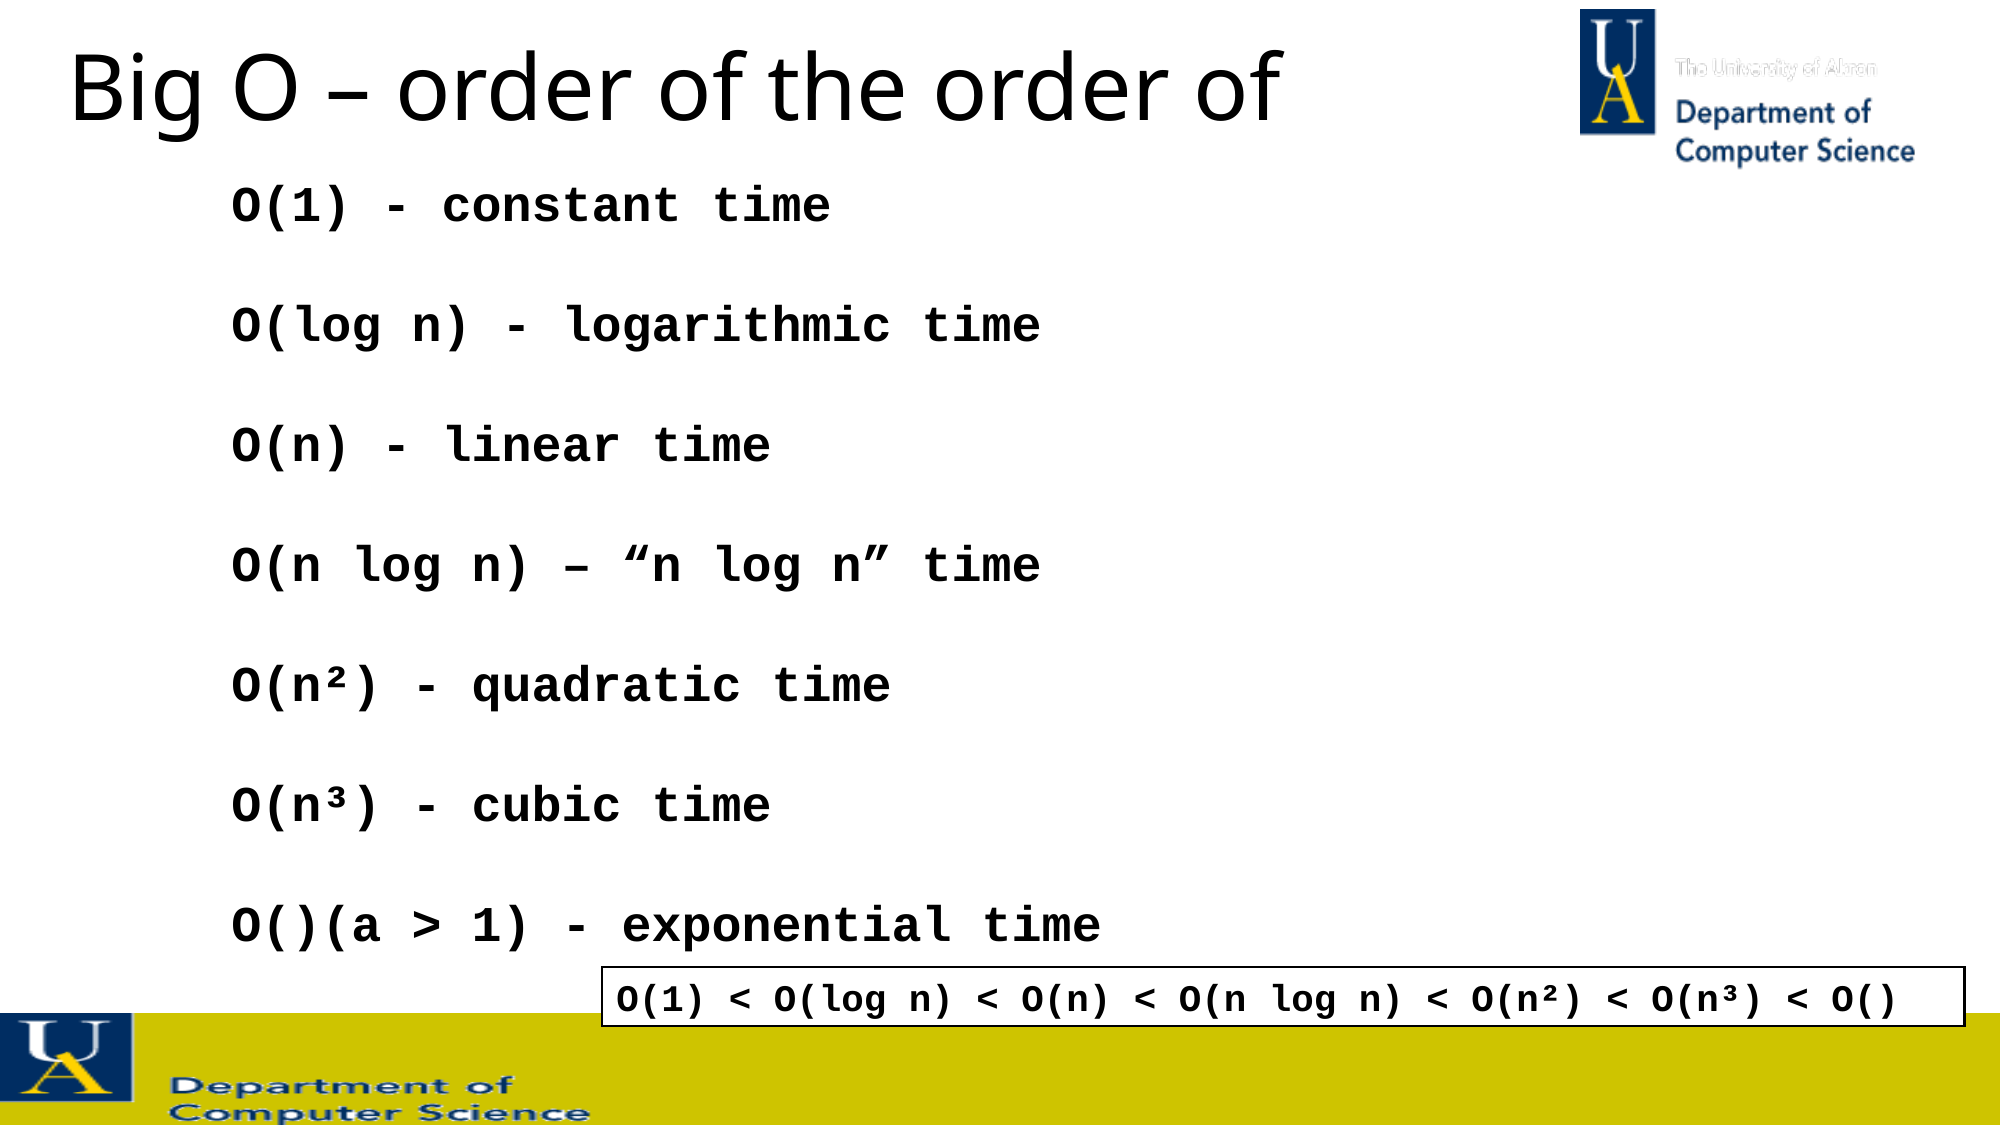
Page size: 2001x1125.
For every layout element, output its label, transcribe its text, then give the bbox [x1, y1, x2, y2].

picture [0, 1013, 2000, 1125]
picture [1580, 9, 2001, 198]
title Big O – order of the order of [52, 0, 1354, 182]
